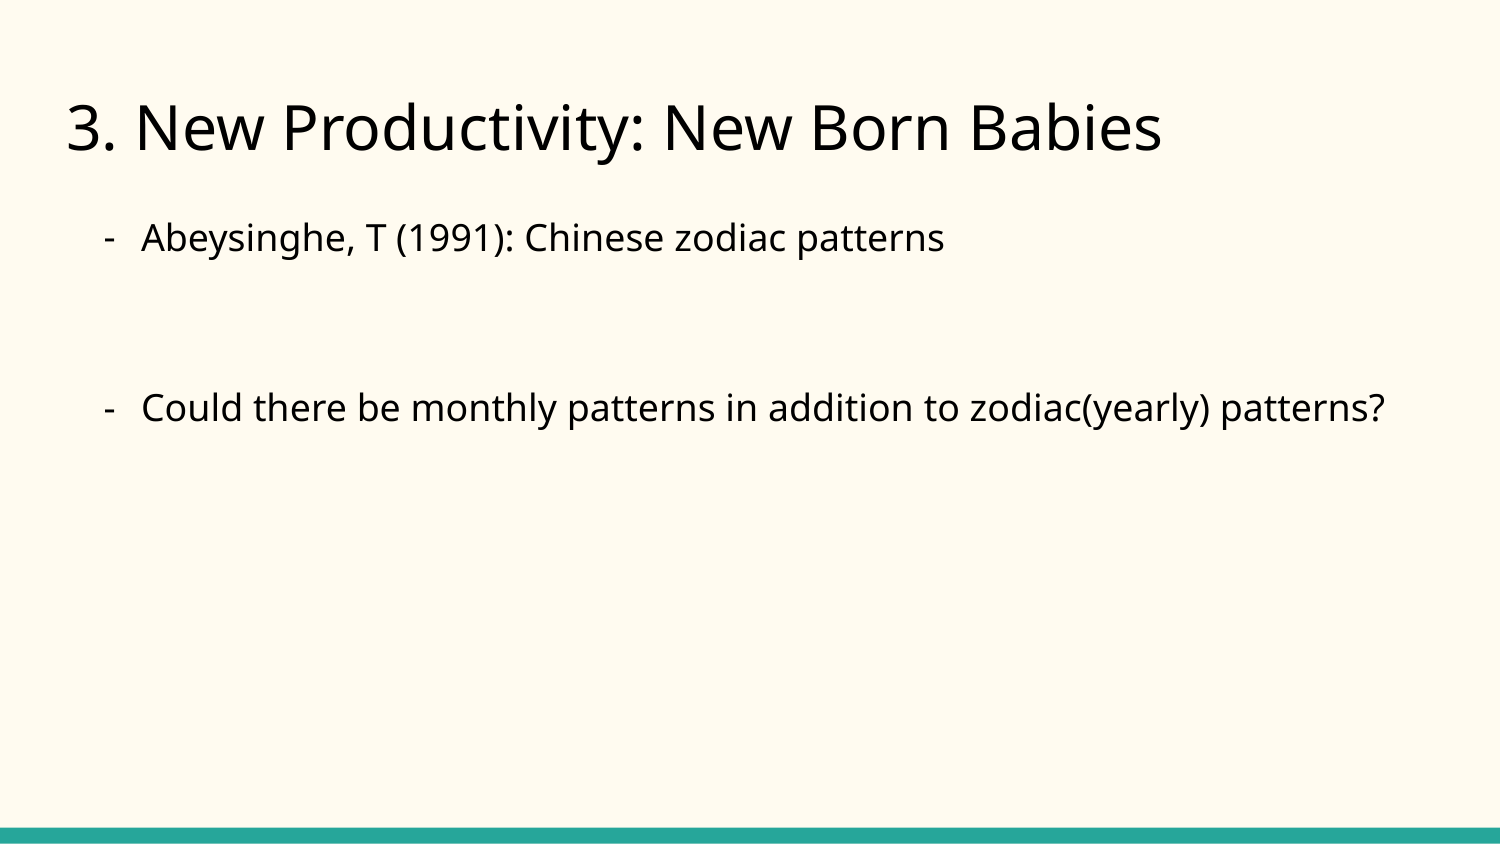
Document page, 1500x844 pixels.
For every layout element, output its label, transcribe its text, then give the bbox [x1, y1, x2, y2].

list Abeysinghe, T (1991): Chinese zodiac patterns Could there be monthly patterns in addition to zodiac(yearly) patterns? [51, 192, 1449, 750]
title 3. New Productivity: New Born Babies [51, 72, 1449, 174]
